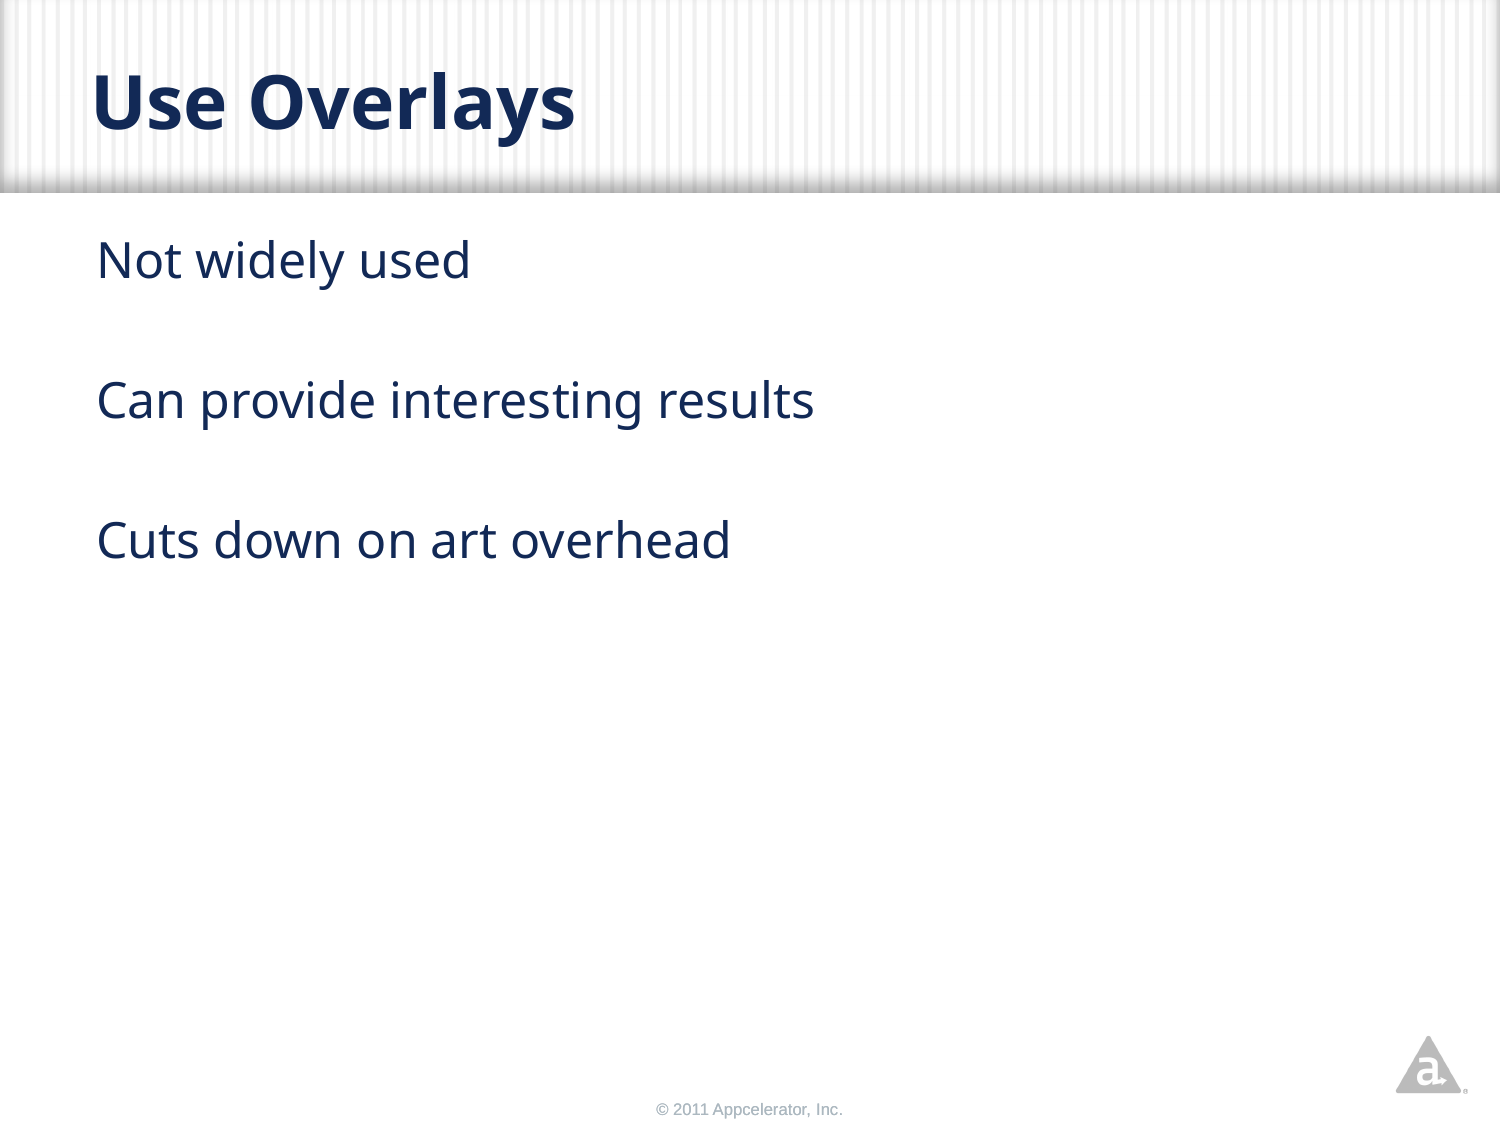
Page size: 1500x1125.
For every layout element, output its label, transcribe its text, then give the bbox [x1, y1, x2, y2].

list Not widely used Can provide interesting results Cuts down on art overhead [24, 220, 1375, 1100]
picture [1394, 1035, 1469, 1095]
picture [0, 0, 1500, 194]
